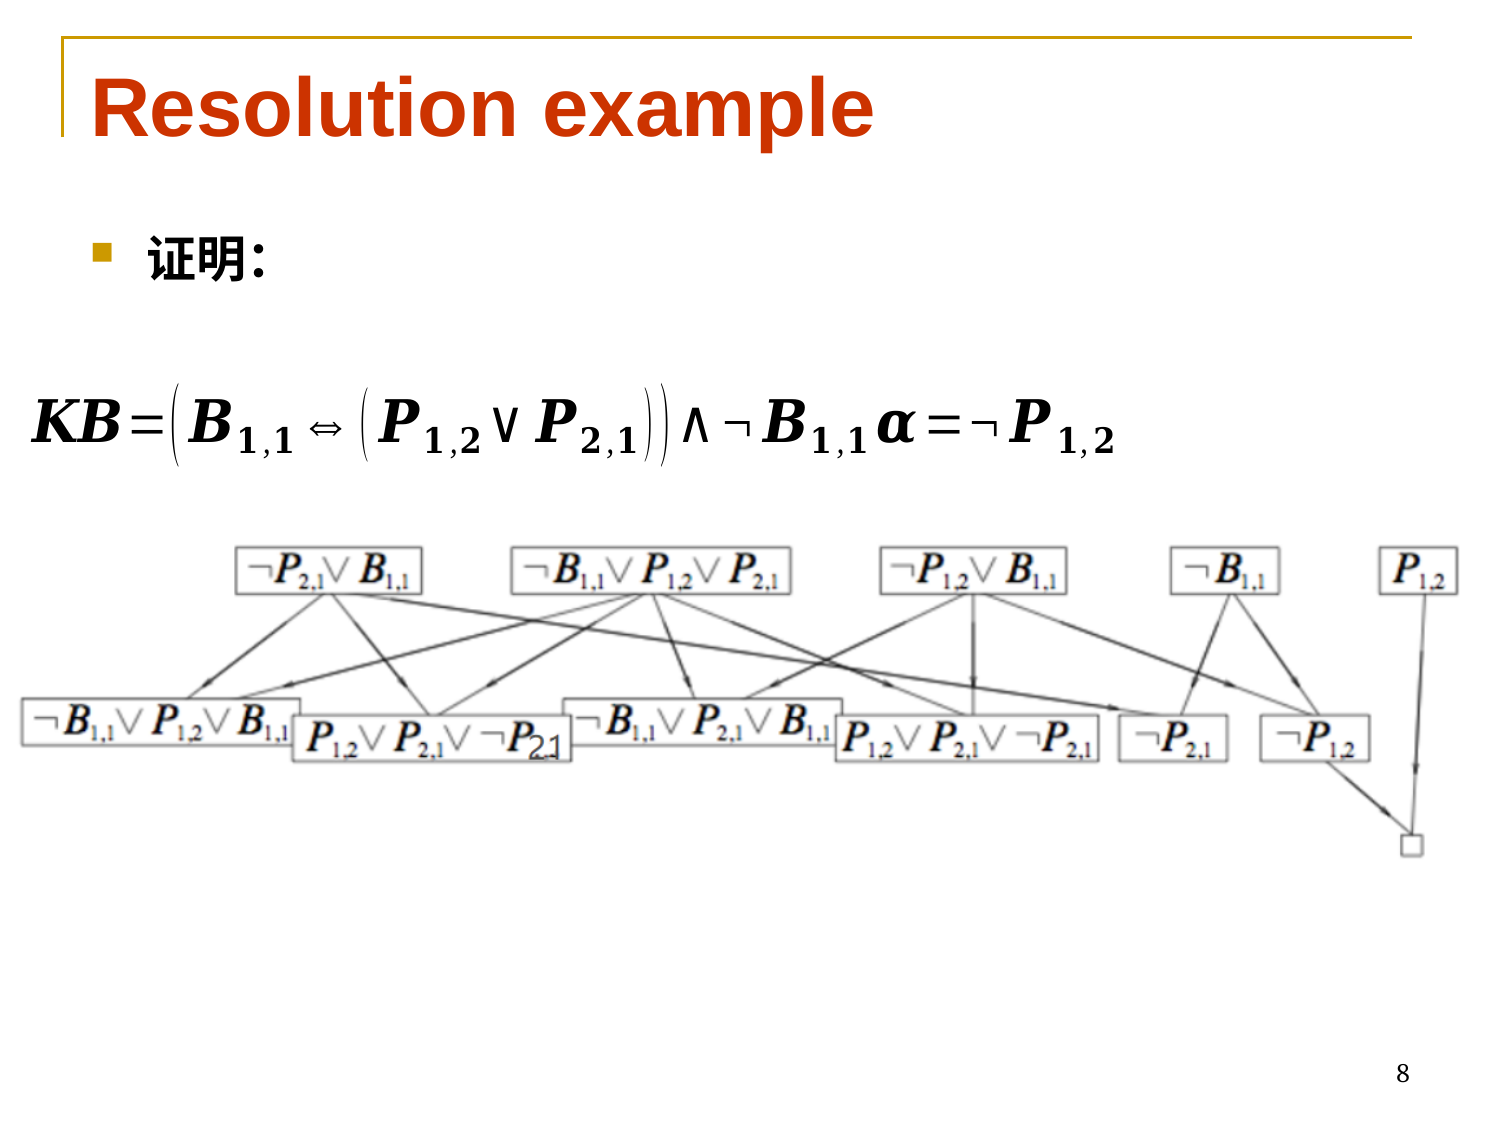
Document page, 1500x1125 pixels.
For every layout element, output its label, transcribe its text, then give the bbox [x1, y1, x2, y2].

title Resolution example [74, 45, 1426, 233]
slide_number 8 [1074, 1023, 1426, 1100]
picture [0, 503, 1500, 884]
